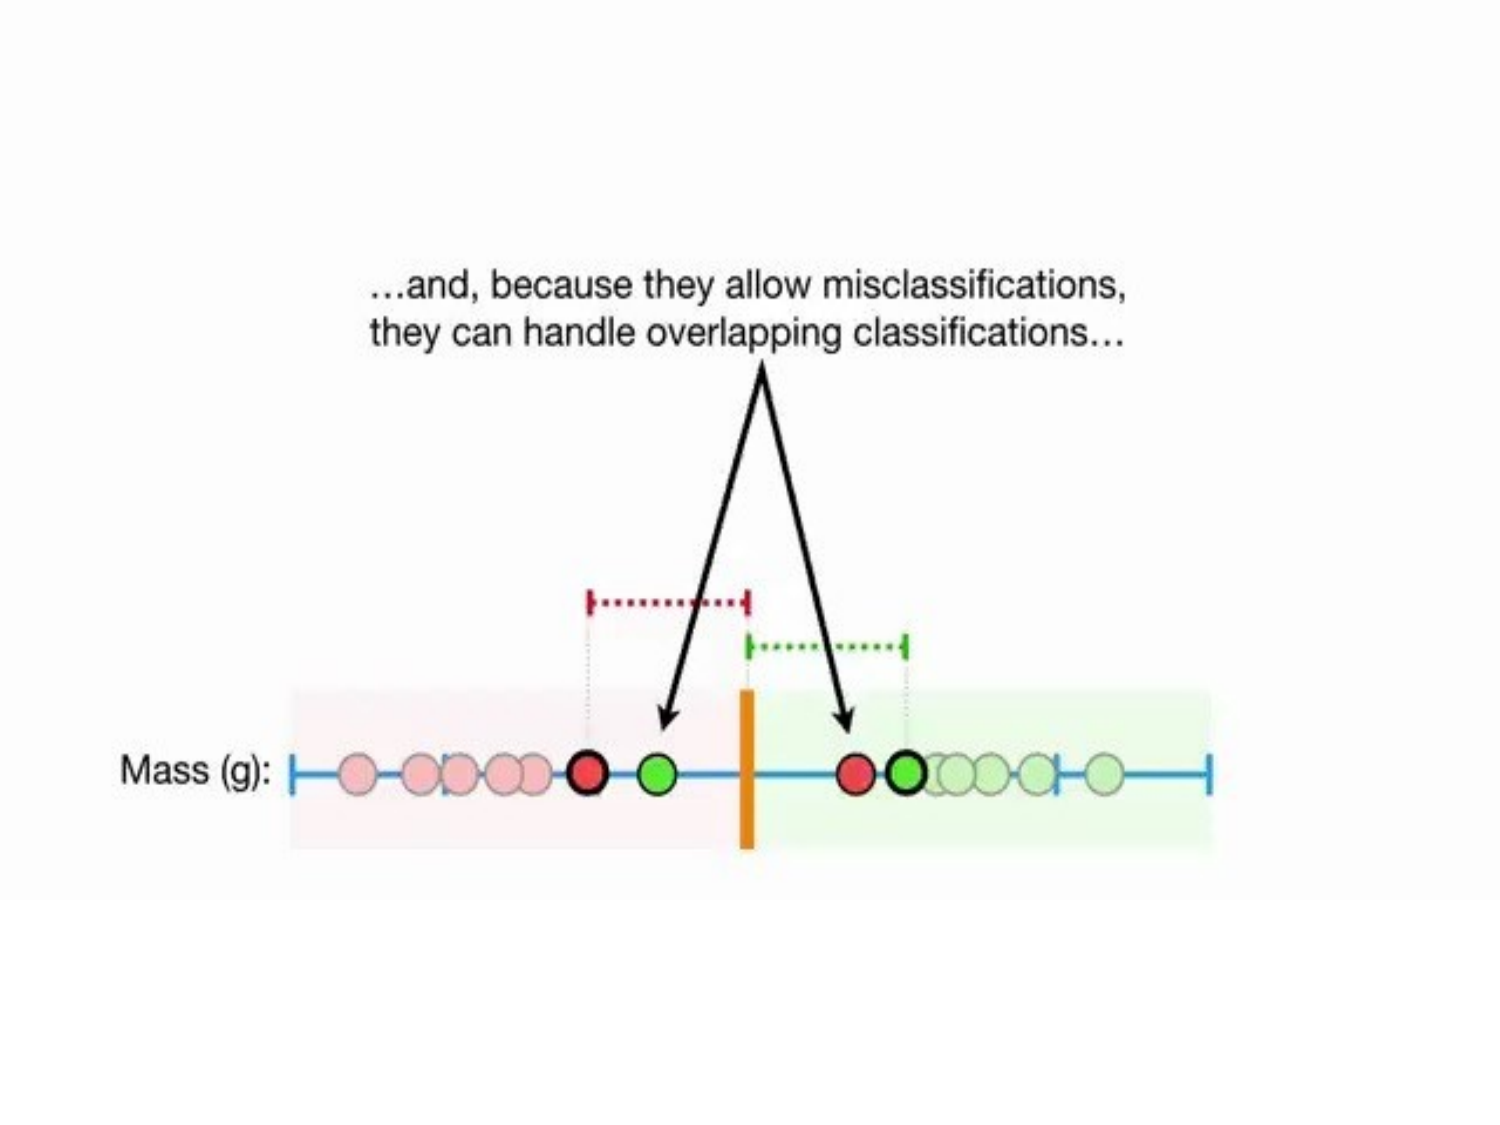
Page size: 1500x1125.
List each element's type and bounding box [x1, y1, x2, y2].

picture [0, 0, 1500, 901]
